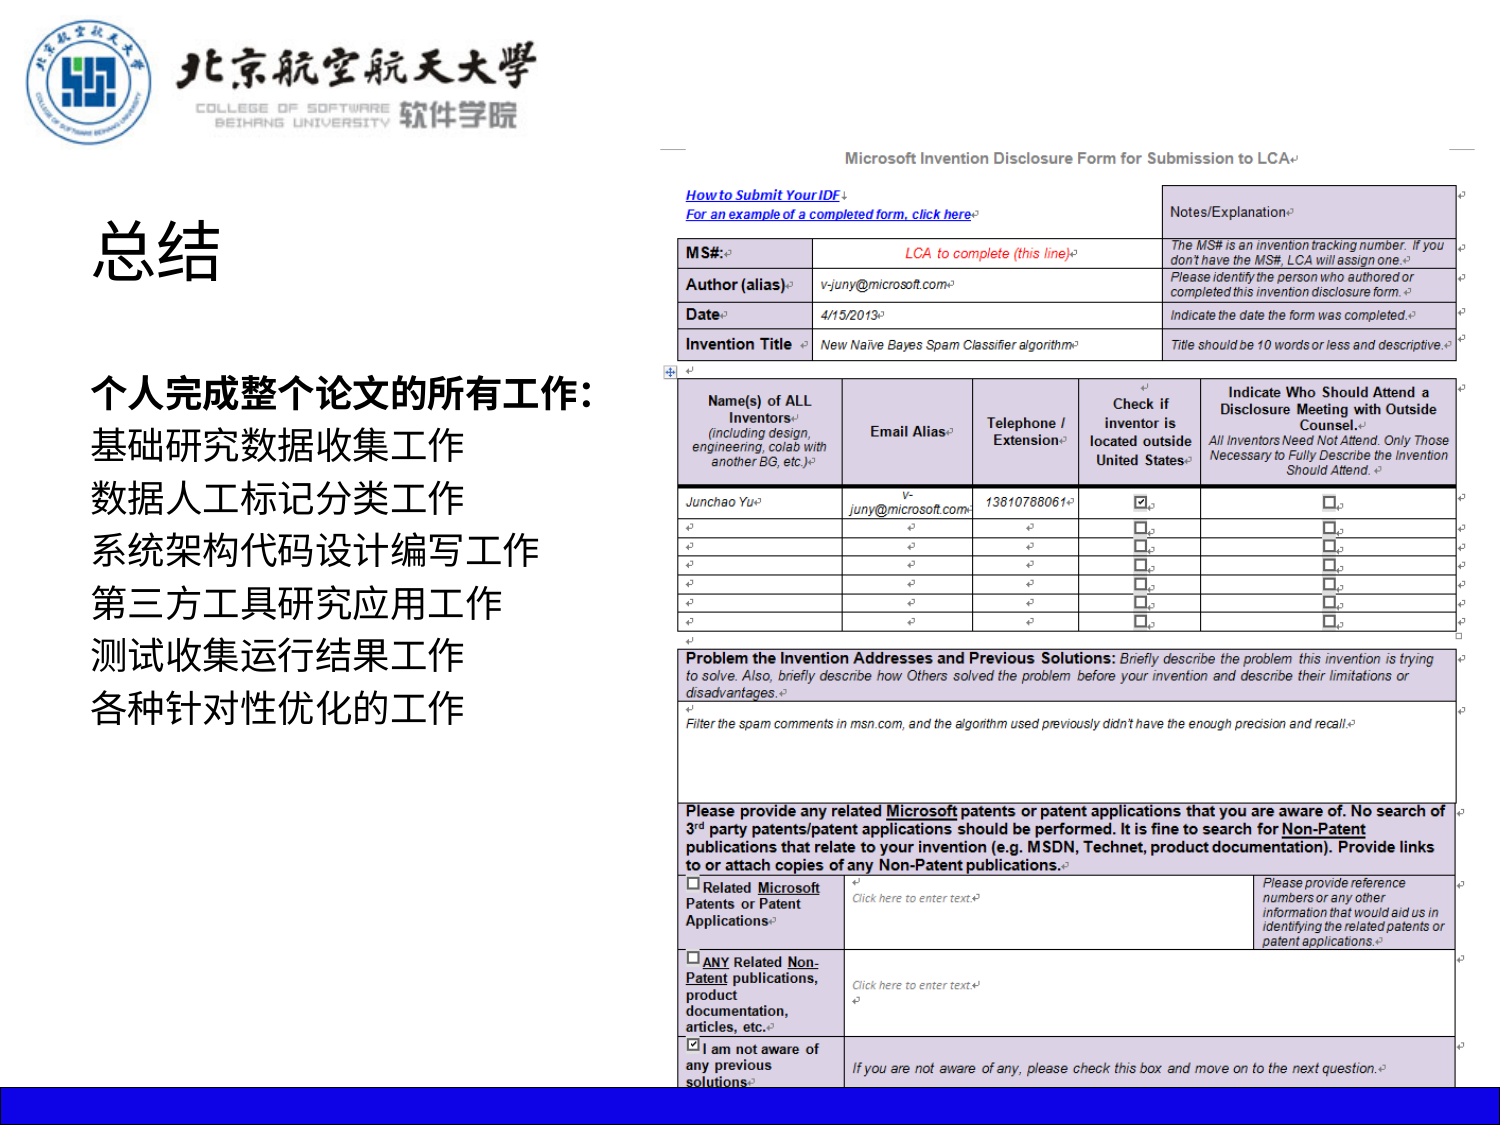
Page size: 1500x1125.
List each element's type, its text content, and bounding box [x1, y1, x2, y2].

list 个人完成整个论文的所有工作： 基础研究数据收集工作 数据人工标记分类工作 系统架构代码设计编写工作 第三方工具研究应用工作 测试收集运行结果工作 各种针对性优化的工作 [75, 362, 632, 1005]
title 总结 [75, 174, 632, 325]
picture [24, 15, 538, 151]
text_box [0, 1087, 1500, 1125]
picture [637, 149, 1497, 1088]
